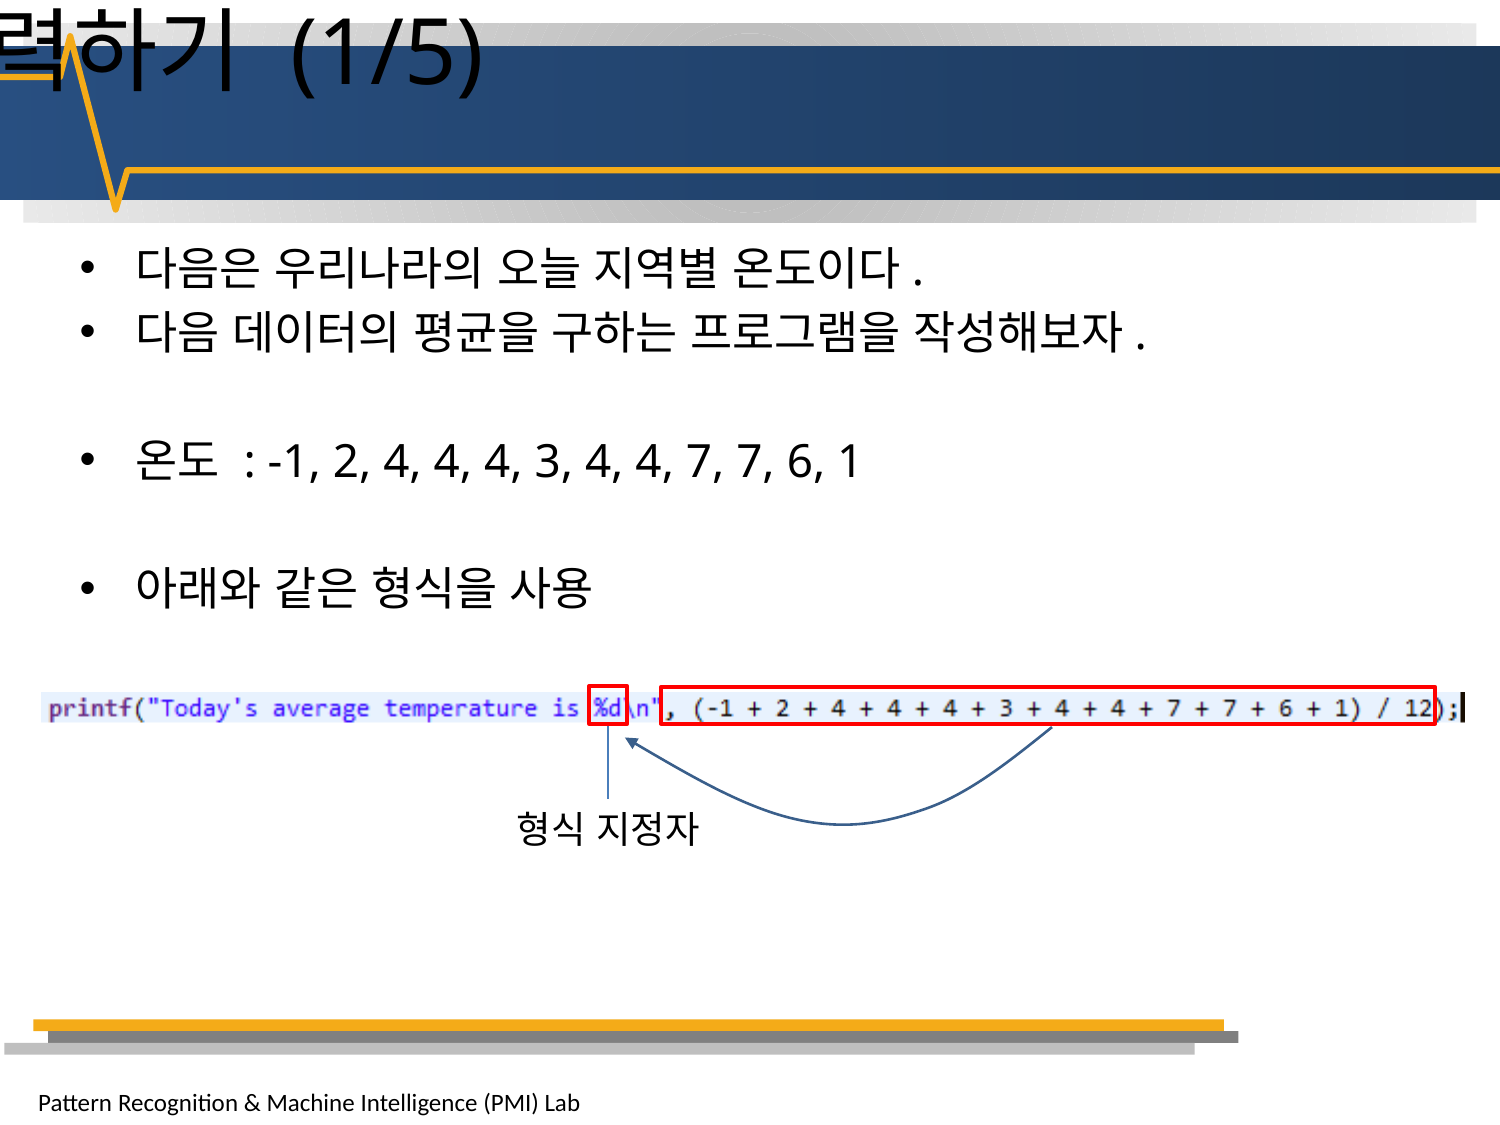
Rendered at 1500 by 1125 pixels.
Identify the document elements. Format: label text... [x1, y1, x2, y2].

text_box [624, 733, 1048, 827]
text_box [659, 685, 1437, 690]
text_box 형식 지정자 [501, 798, 715, 859]
text_box [587, 684, 629, 690]
list 다음은 우리나라의 오늘 지역별 온도이다. 다음 데이터의 평균을 구하는 프로그램을 작성해보자. 온도 : -1, 2, 4, 4, 4, 3, 4, 4, 7, 7, 6, 1 아래와 같은 형식을 사용 [64, 733, 1424, 1088]
list 다음은 우리나라의 오늘 지역별 온도이다. 다음 데이터의 평균을 구하는 프로그램을 작성해보자. 온도 : -1, 2, 4, 4, 4, 3, 4, 4, 7, 7, 6, 1 아래와 같은 형식을 사용 [64, 231, 1424, 690]
picture [41, 692, 1465, 725]
